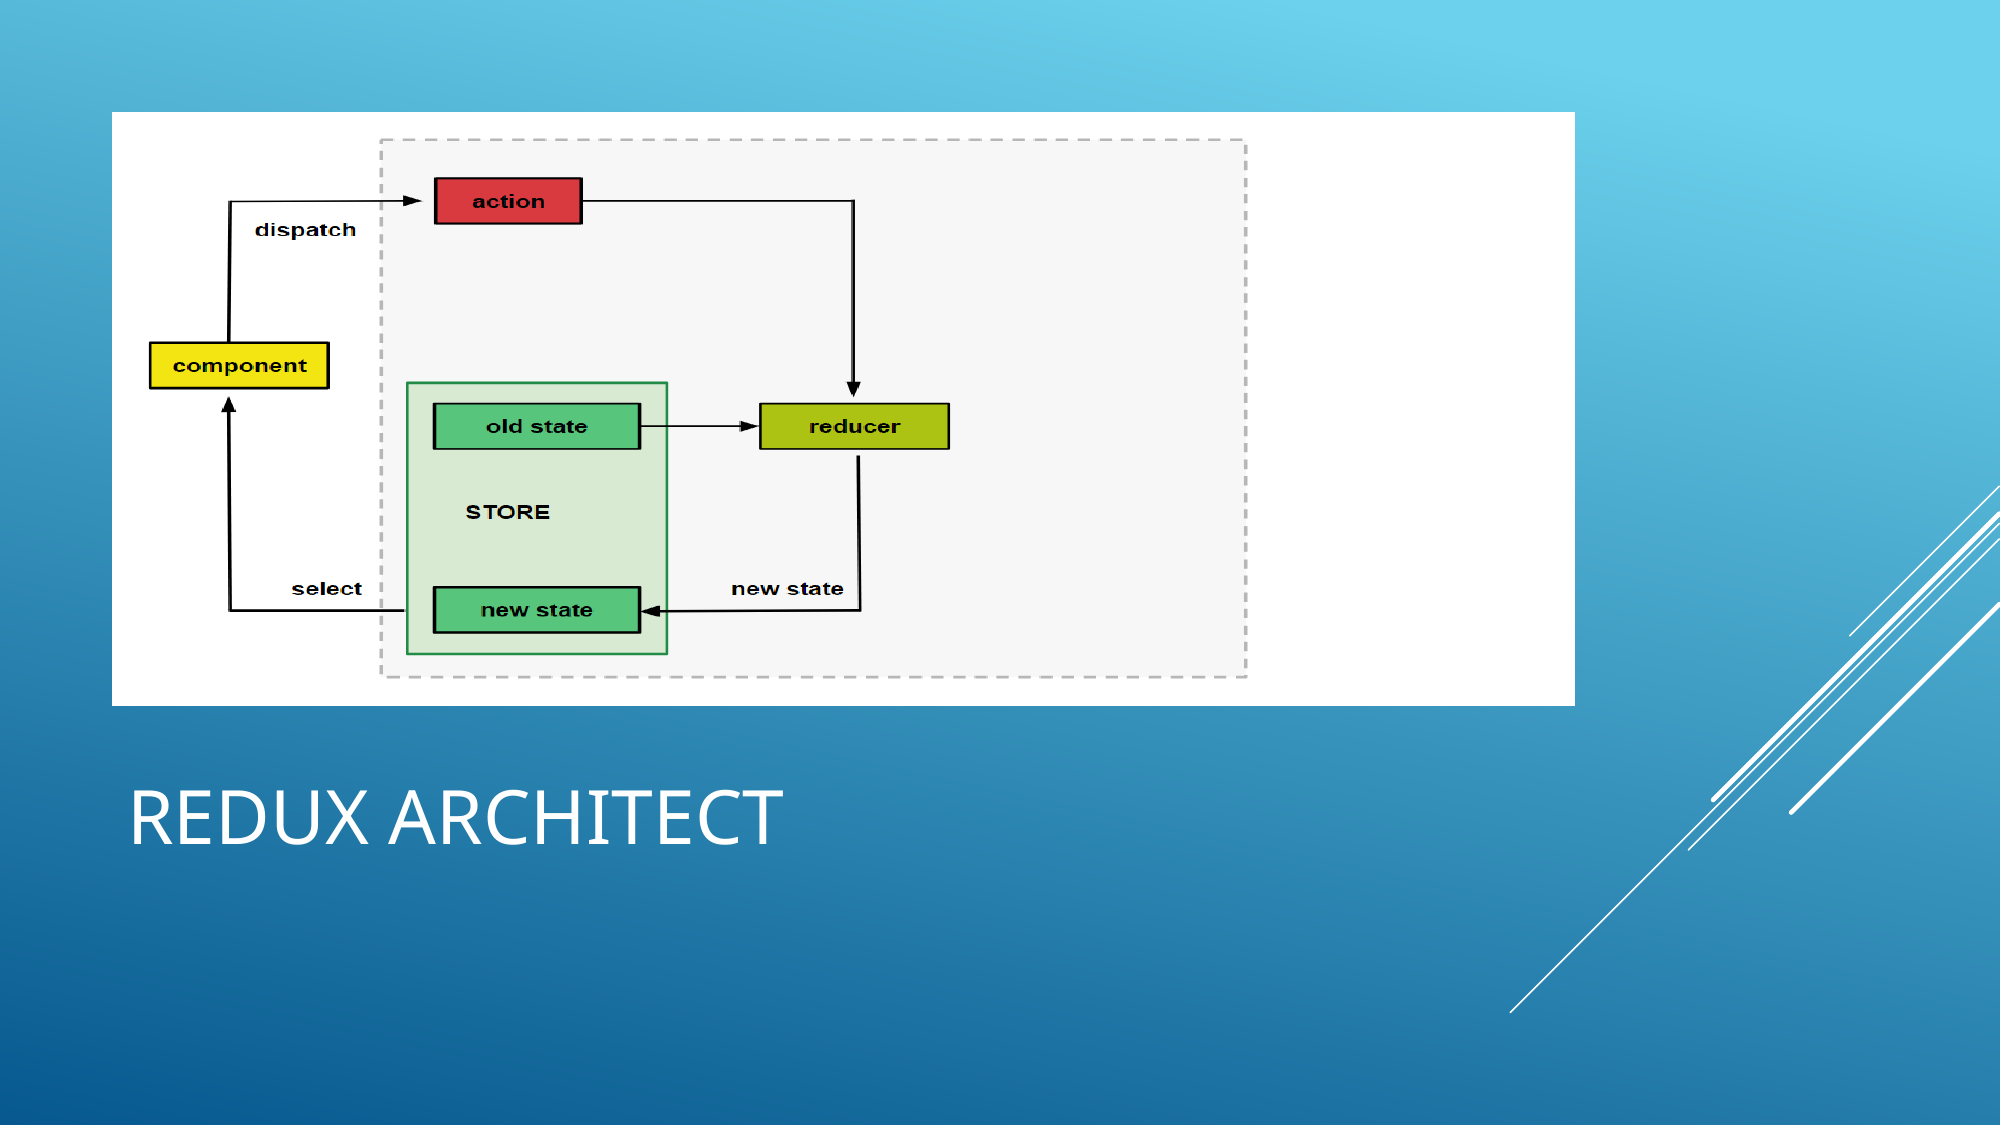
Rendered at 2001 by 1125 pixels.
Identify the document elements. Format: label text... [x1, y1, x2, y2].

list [111, 112, 1575, 706]
title Redux architect [112, 736, 1513, 984]
